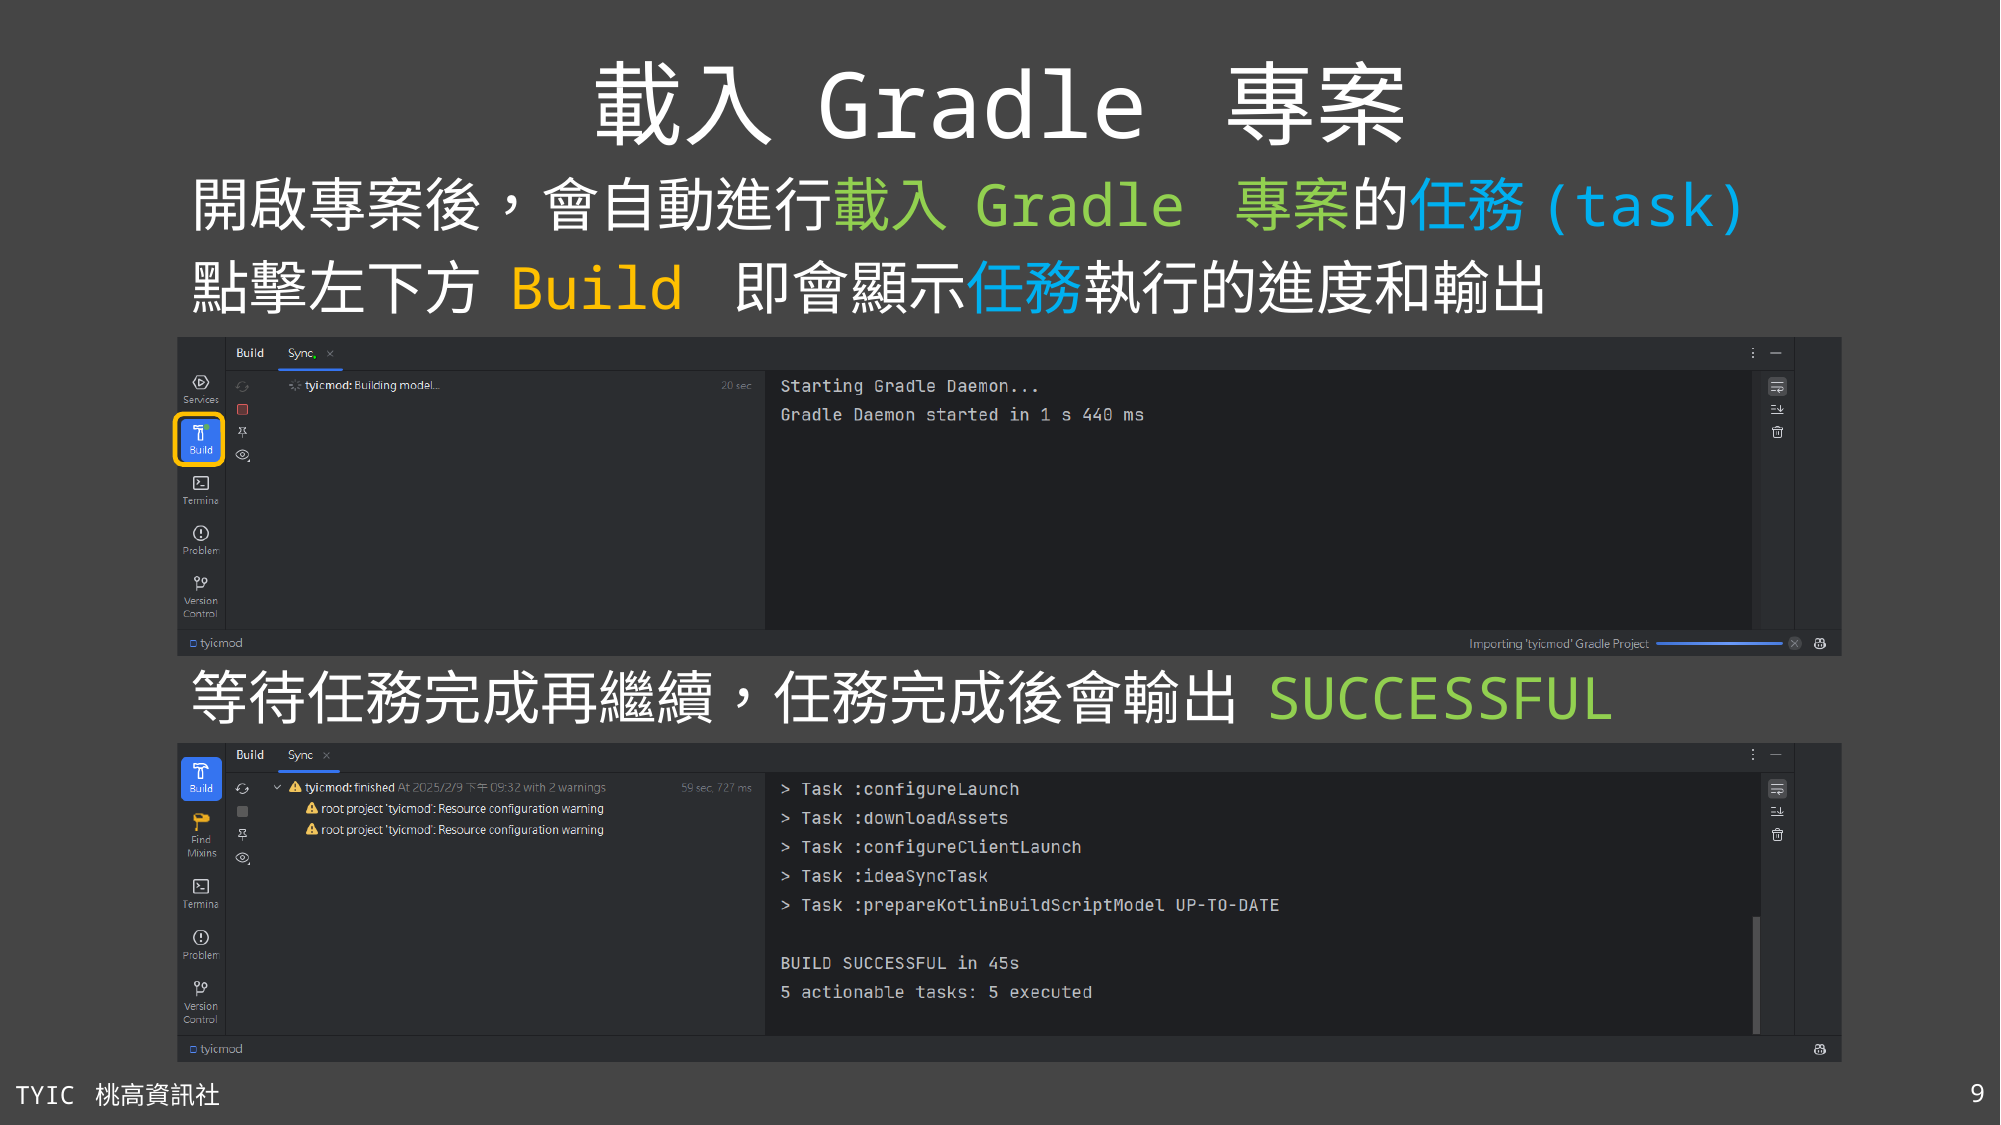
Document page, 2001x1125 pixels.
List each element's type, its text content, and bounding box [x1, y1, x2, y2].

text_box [174, 337, 1842, 656]
title 載入 Gradle 專案 [137, 0, 1863, 218]
picture [177, 743, 1842, 1062]
text_box 等待任務完成再繼續，任務完成後會輸出 SUCCESSFUL [175, 661, 1842, 740]
list 開啟專案後，會自動進行載入 Gradle 專案的任務(task) 點擊左下方 Build 即會顯示任務執行的進度和輸出 [176, 168, 1841, 337]
